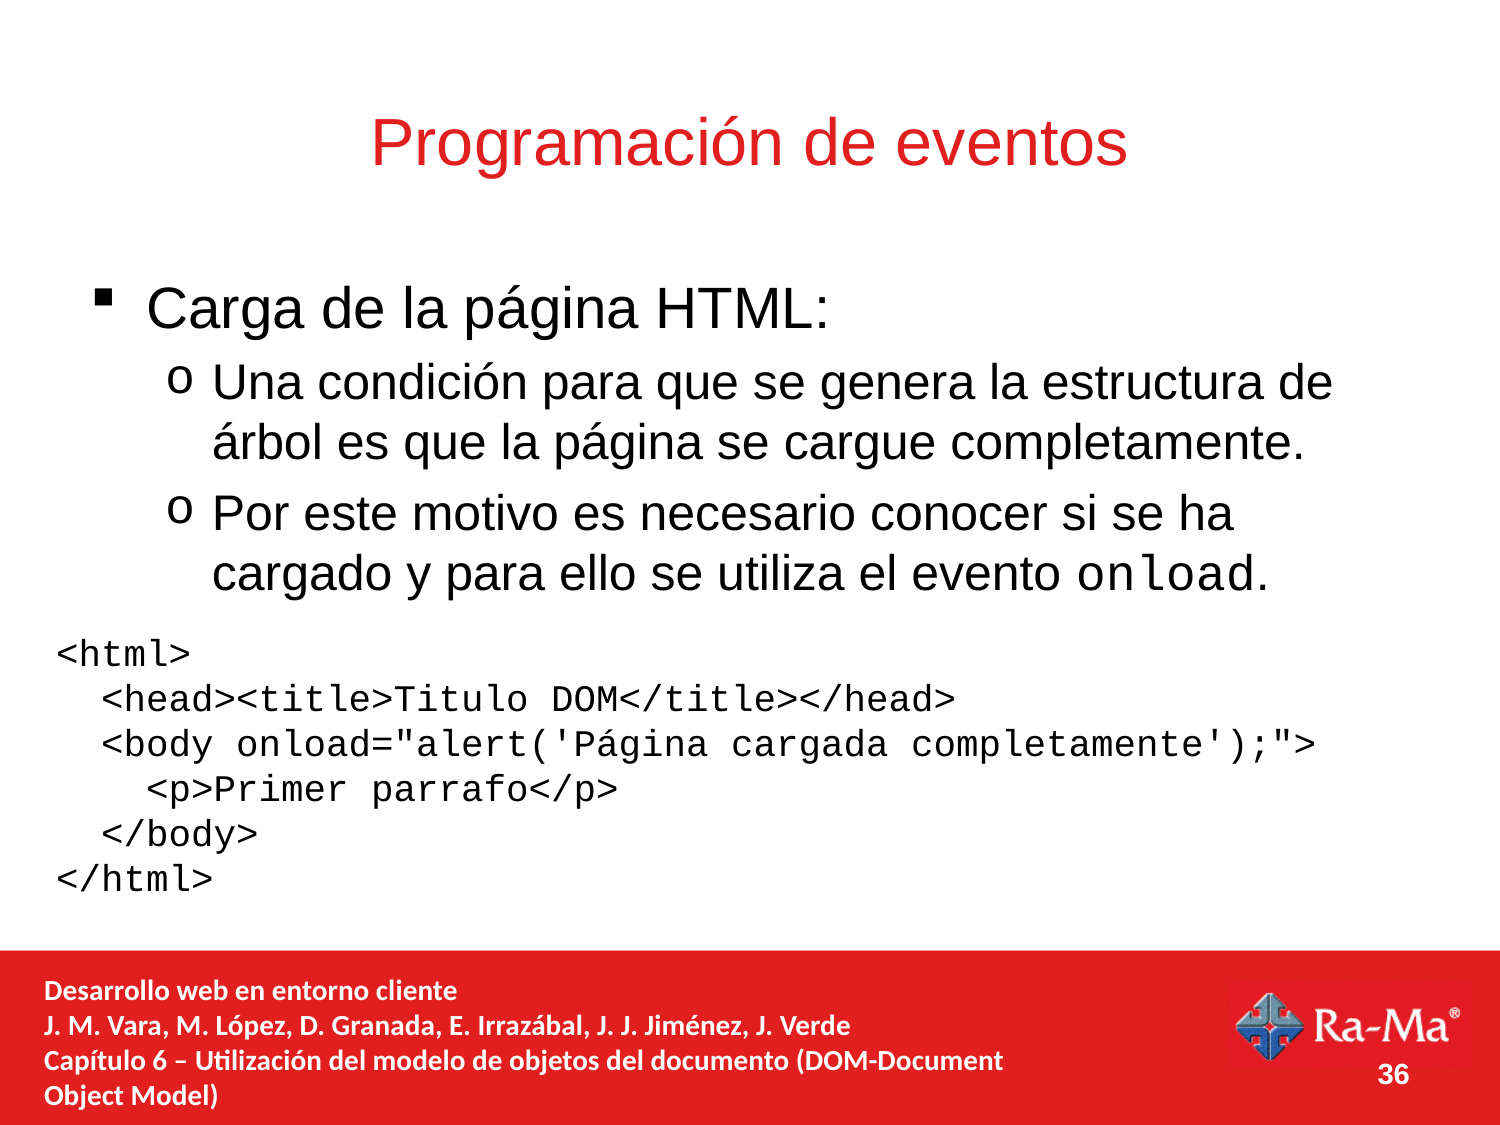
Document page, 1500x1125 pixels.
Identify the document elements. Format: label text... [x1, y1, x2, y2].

list Carga de la página HTML: Una condición para que se genera la estructura de árbol es que la página se cargue completamente. Por este motivo es necesario conocer si se ha cargado y para ello se utiliza el evento onload. [75, 262, 1425, 621]
slide_number 36 [1074, 1042, 1425, 1103]
title Programación de eventos [75, 45, 1425, 233]
footer Desarrollo web en entorno cliente J. M. Vara, M. López, D. Granada, E. Irrazábal, J. J. Jiménez, J. Verde Capítulo 6 – Utilización del modelo de objetos del documento (DOM-Document Object Model) [29, 964, 1058, 1099]
text_box <html> <head><title>Titulo DOM</title></head> <body onload="alert('Página cargada completamente');"> <p>Primer parrafo</p> </body> </html> [41, 621, 1459, 952]
picture [0, 0, 1500, 1125]
